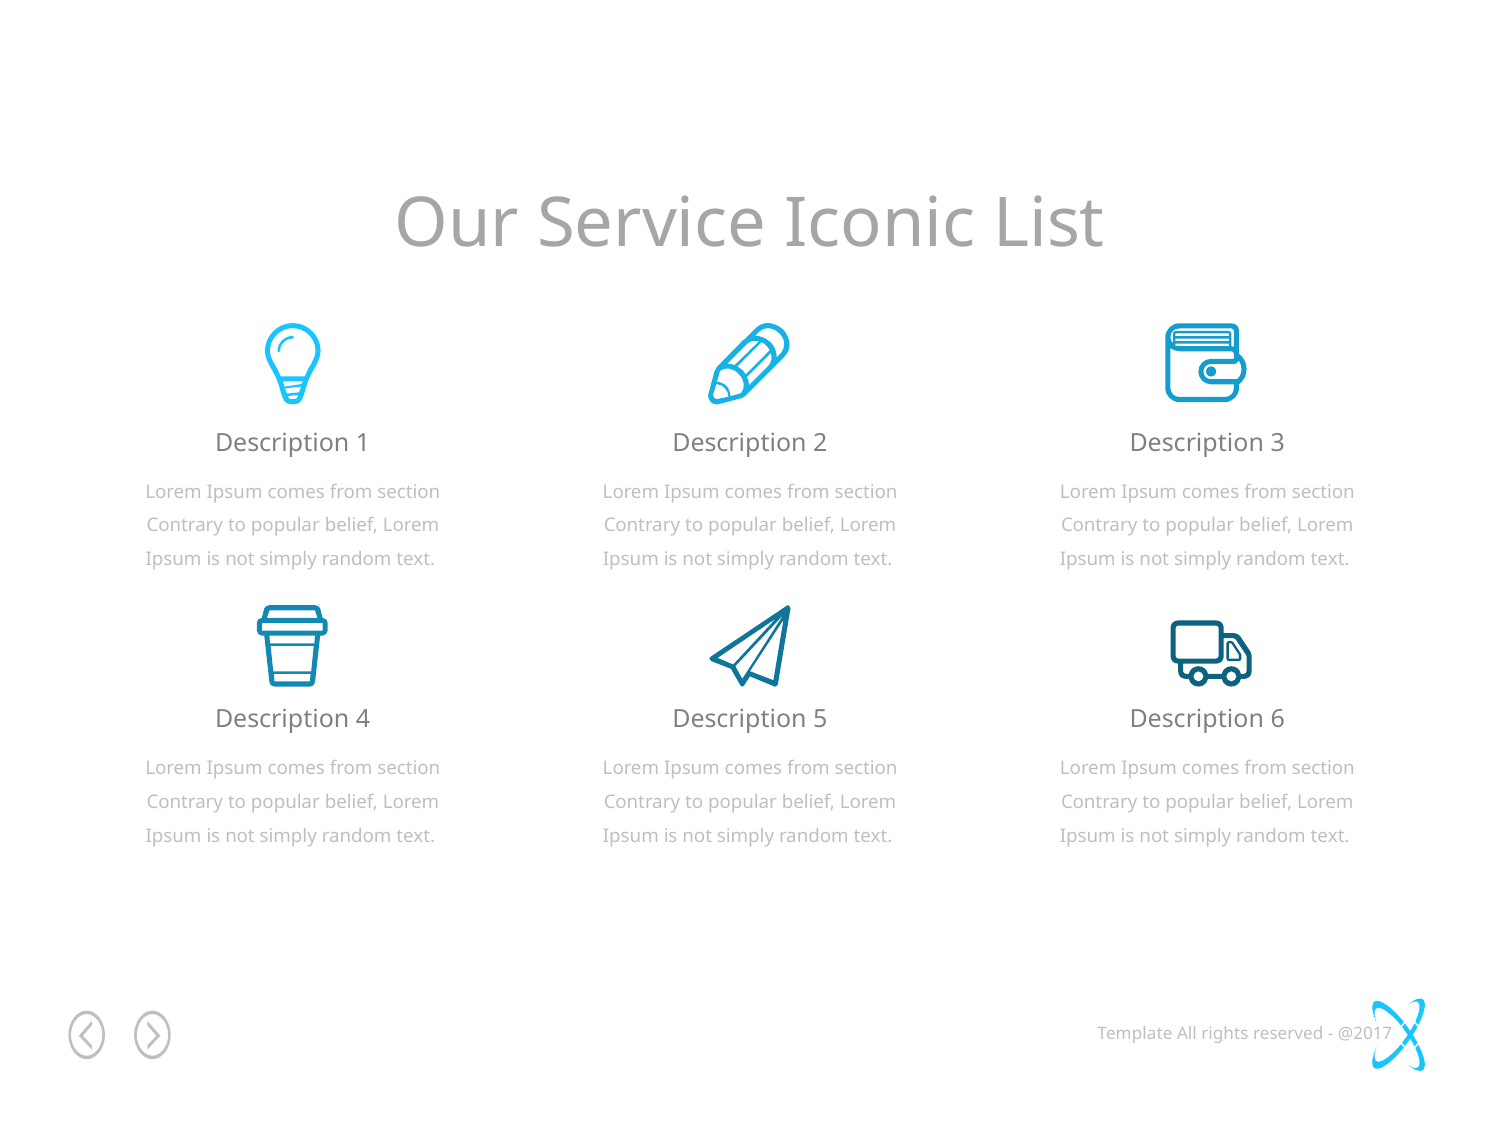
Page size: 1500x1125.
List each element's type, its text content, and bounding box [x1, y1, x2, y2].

text_box [708, 323, 790, 405]
text_box Our Service Iconic List [379, 170, 1121, 268]
text_box [256, 605, 328, 687]
text_box Lorem Ipsum comes from section Contrary to popular belief, Lorem Ipsum is not simply random text. [561, 460, 938, 577]
text_box Description 5 [657, 695, 843, 741]
text_box Description 1 [200, 419, 386, 464]
text_box Lorem Ipsum comes from section Contrary to popular belief, Lorem Ipsum is not simply random text. [104, 460, 481, 577]
text_box Description 6 [1114, 695, 1300, 741]
text_box Lorem Ipsum comes from section Contrary to popular belief, Lorem Ipsum is not simply random text. [1019, 460, 1396, 577]
text_box Description 2 [657, 419, 843, 464]
text_box Description 3 [1114, 419, 1300, 464]
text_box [1165, 323, 1250, 403]
text_box Lorem Ipsum comes from section Contrary to popular belief, Lorem Ipsum is not simply random text. [104, 737, 481, 854]
text_box Lorem Ipsum comes from section Contrary to popular belief, Lorem Ipsum is not simply random text. [561, 737, 938, 854]
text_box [264, 322, 321, 405]
text_box Description 4 [200, 695, 386, 741]
text_box [709, 605, 791, 687]
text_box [1170, 620, 1252, 687]
text_box Lorem Ipsum comes from section Contrary to popular belief, Lorem Ipsum is not simply random text. [1019, 737, 1396, 854]
